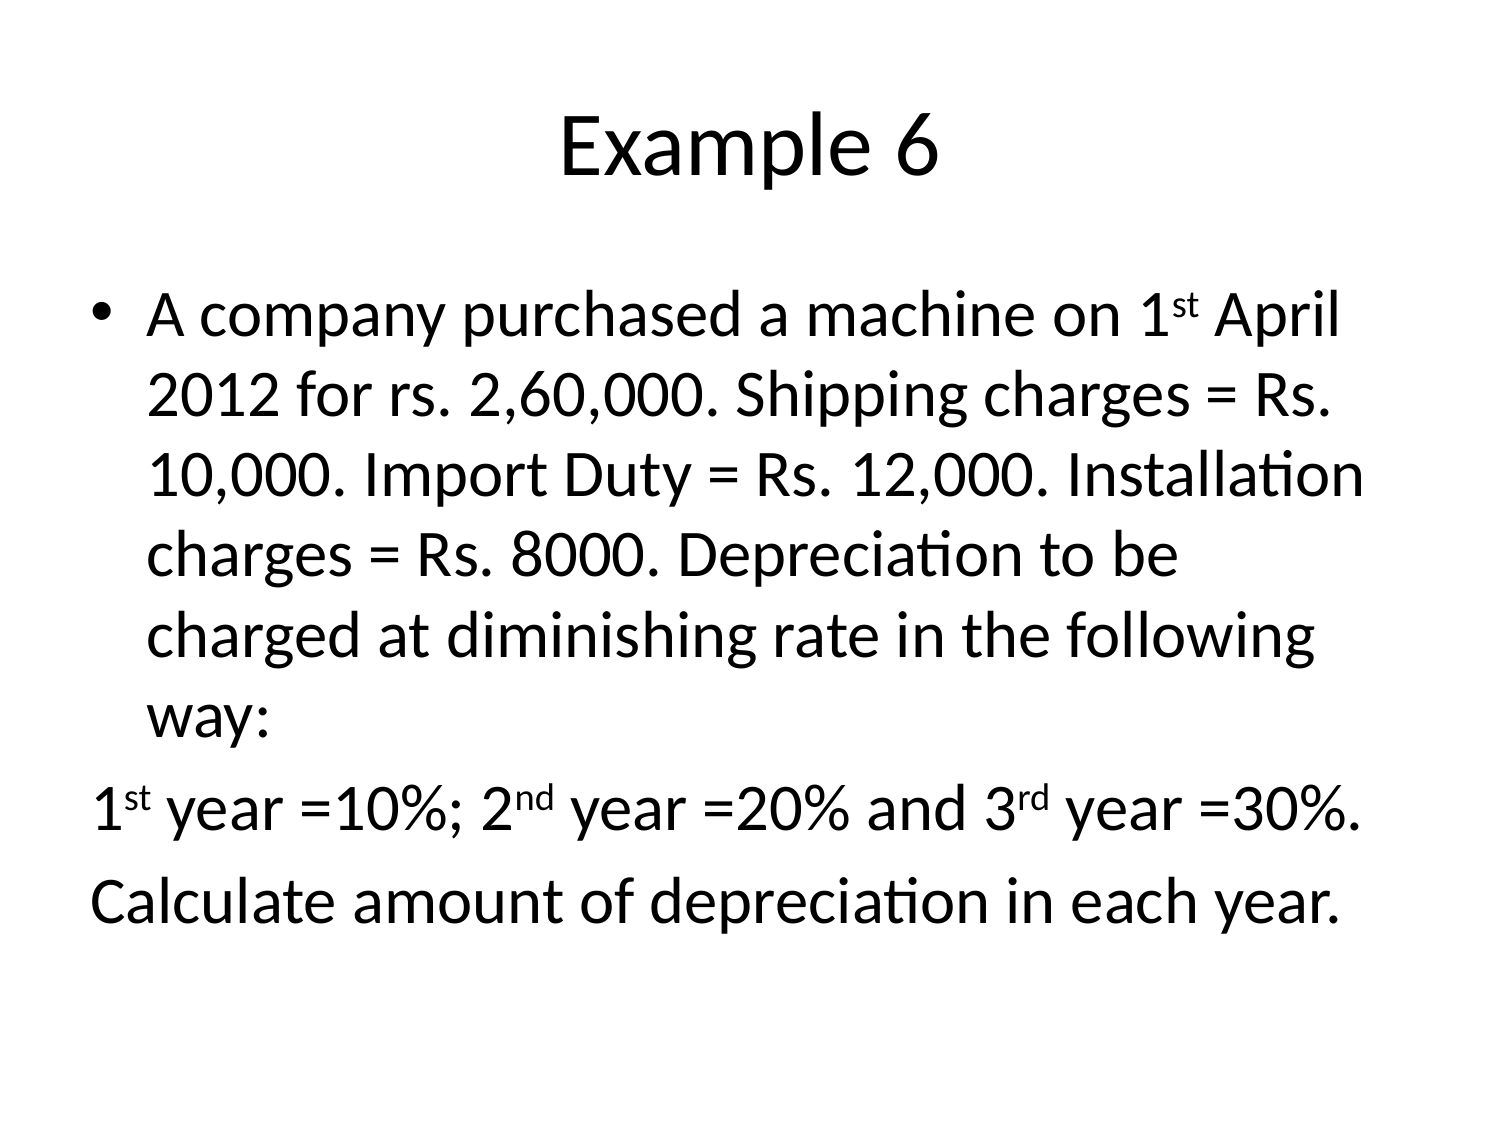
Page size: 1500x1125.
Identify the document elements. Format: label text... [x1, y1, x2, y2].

title Example 6 [75, 45, 1425, 233]
list A company purchased a machine on 1st April 2012 for rs. 2,60,000. Shipping charges = Rs. 10,000. Import Duty = Rs. 12,000. Installation charges = Rs. 8000. Depreciation to be charged at diminishing rate in the following way: 1st year =10%; 2nd year =20% and 3rd year =30%. Calculate amount of depreciation in each year. [75, 262, 1425, 1005]
